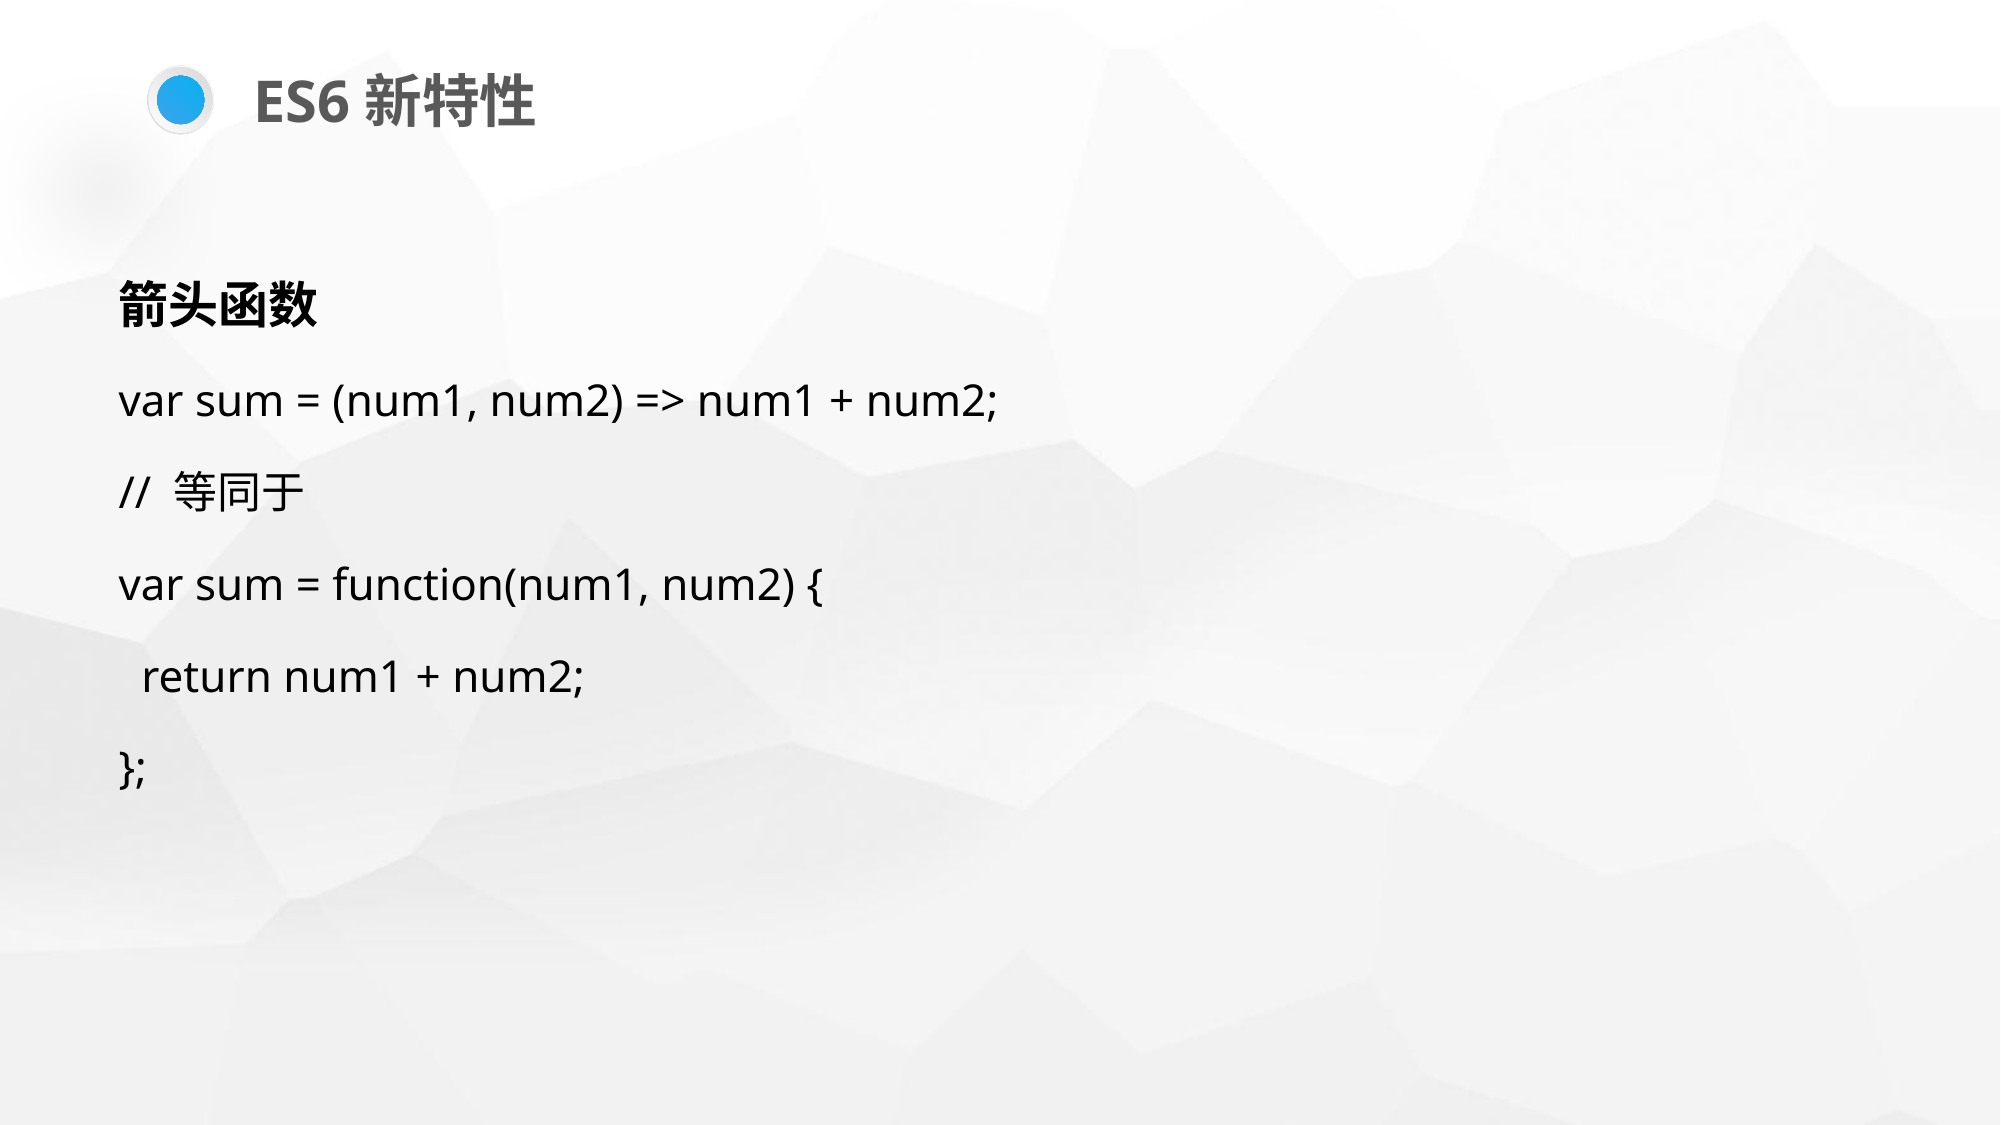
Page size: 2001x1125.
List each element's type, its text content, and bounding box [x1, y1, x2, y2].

text_box ES6新特性 [221, 55, 790, 143]
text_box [147, 65, 215, 135]
text_box 箭头函数 var sum = (num1, num2) => num1 + num2; // 等同于 var sum = function(num1, num2) { return num1 + num2; }; [103, 236, 1938, 892]
picture [0, 0, 2001, 1125]
